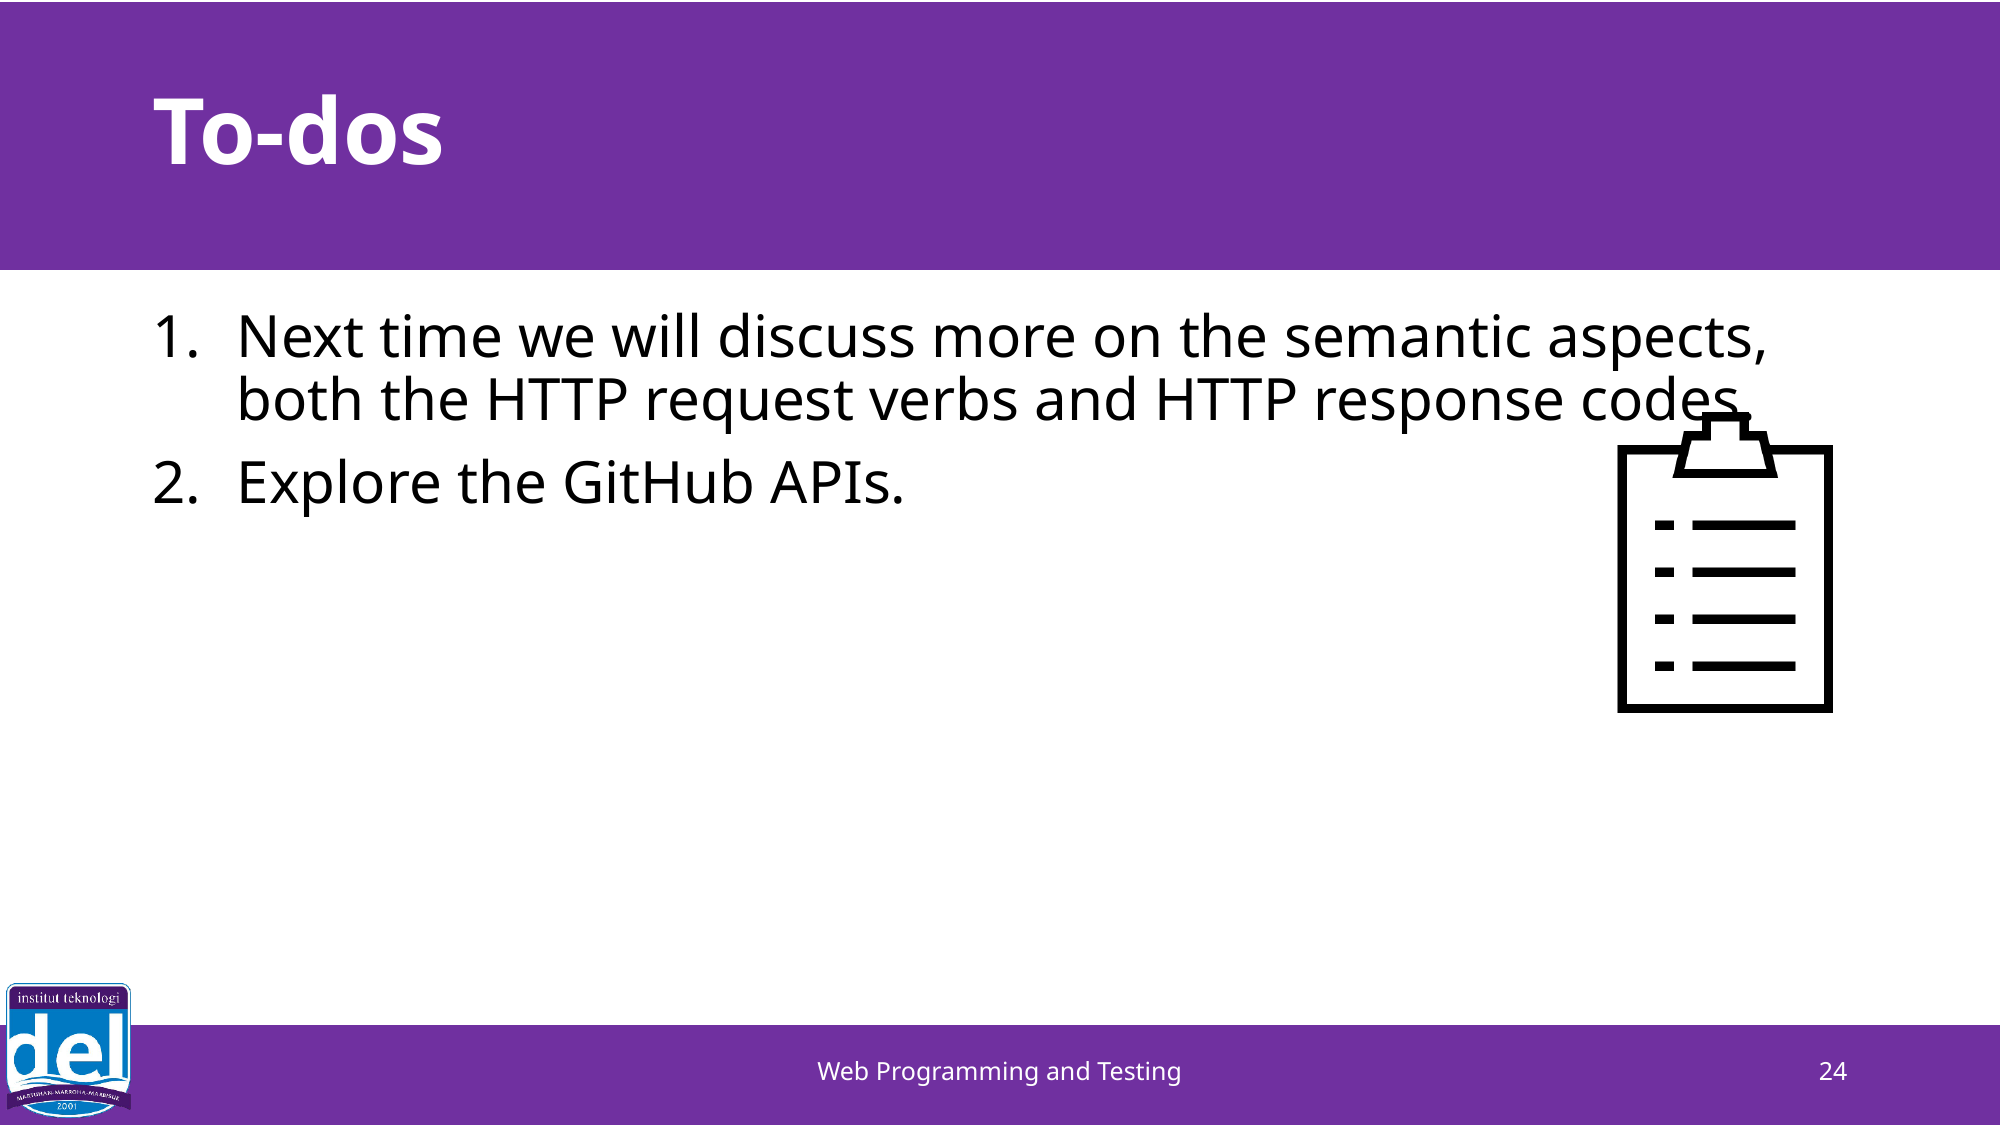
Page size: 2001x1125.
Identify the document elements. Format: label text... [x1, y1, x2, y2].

slide_number 24 [1697, 1042, 1863, 1103]
list Next time we will discuss more on the semantic aspects, both the HTTP request verbs and HTTP response codes. Explore the GitHub APIs. [137, 299, 1863, 1014]
title To-dos [137, 26, 1863, 244]
footer Web Programming and Testing [662, 1042, 1338, 1103]
picture [5, 982, 131, 1118]
picture [1574, 412, 1875, 713]
